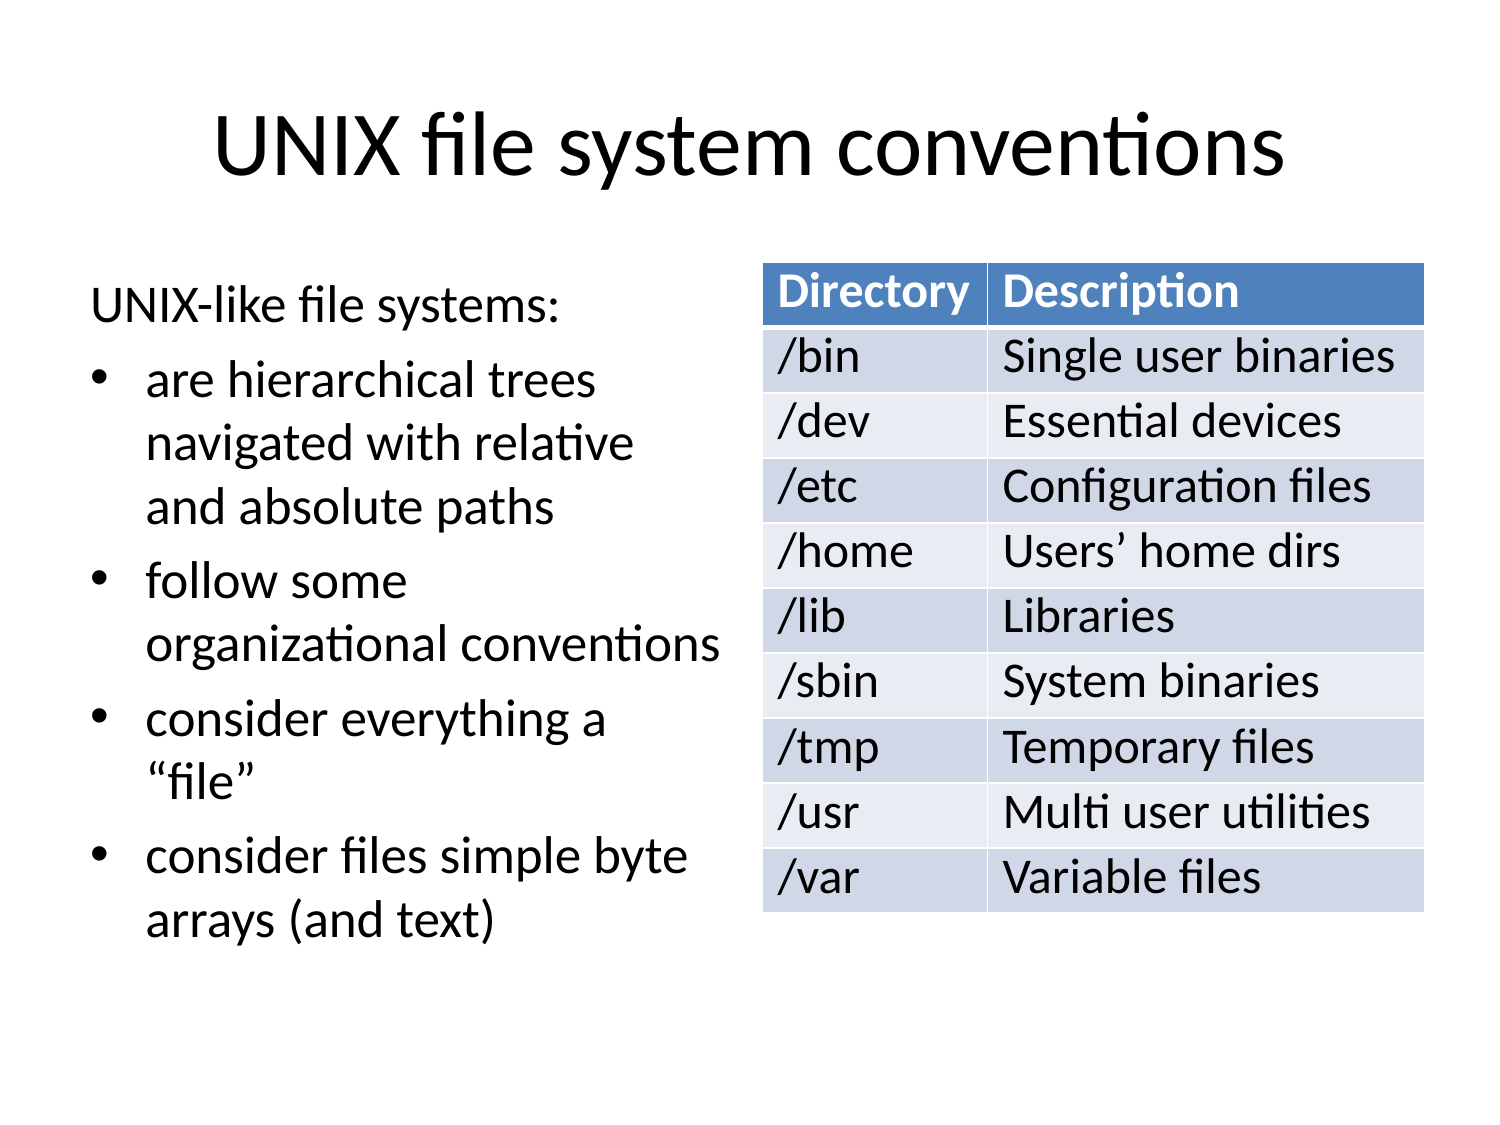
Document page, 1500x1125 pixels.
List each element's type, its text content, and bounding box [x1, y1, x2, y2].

table_cell Essential devices [988, 394, 1424, 457]
table_cell /home [763, 524, 987, 587]
table_cell Temporary files [988, 719, 1424, 782]
title UNIX file system conventions [75, 45, 1425, 233]
table_cell Libraries [988, 589, 1424, 652]
table_cell /var [763, 849, 987, 912]
table_cell Single user binaries [988, 330, 1424, 392]
table_cell /bin [763, 330, 987, 392]
table_cell Configuration files [988, 459, 1424, 522]
table_cell /usr [763, 784, 987, 847]
table_cell /dev [763, 394, 987, 457]
table_cell Users’ home dirs [988, 524, 1424, 587]
table_cell /sbin [763, 654, 987, 717]
table_cell Variable files [988, 849, 1424, 912]
table_cell /etc [763, 459, 987, 522]
table_header Description [988, 263, 1424, 325]
list UNIX-like file systems: are hierarchical trees navigated with relative and absolute paths follow some organizational conventions consider everything a “file” consider files simple byte arrays (and text) [75, 262, 738, 1005]
table_cell System binaries [988, 654, 1424, 717]
table_cell /tmp [763, 719, 987, 782]
table_header Directory [763, 263, 987, 325]
table_cell /lib [763, 589, 987, 652]
table_cell Multi user utilities [988, 784, 1424, 847]
